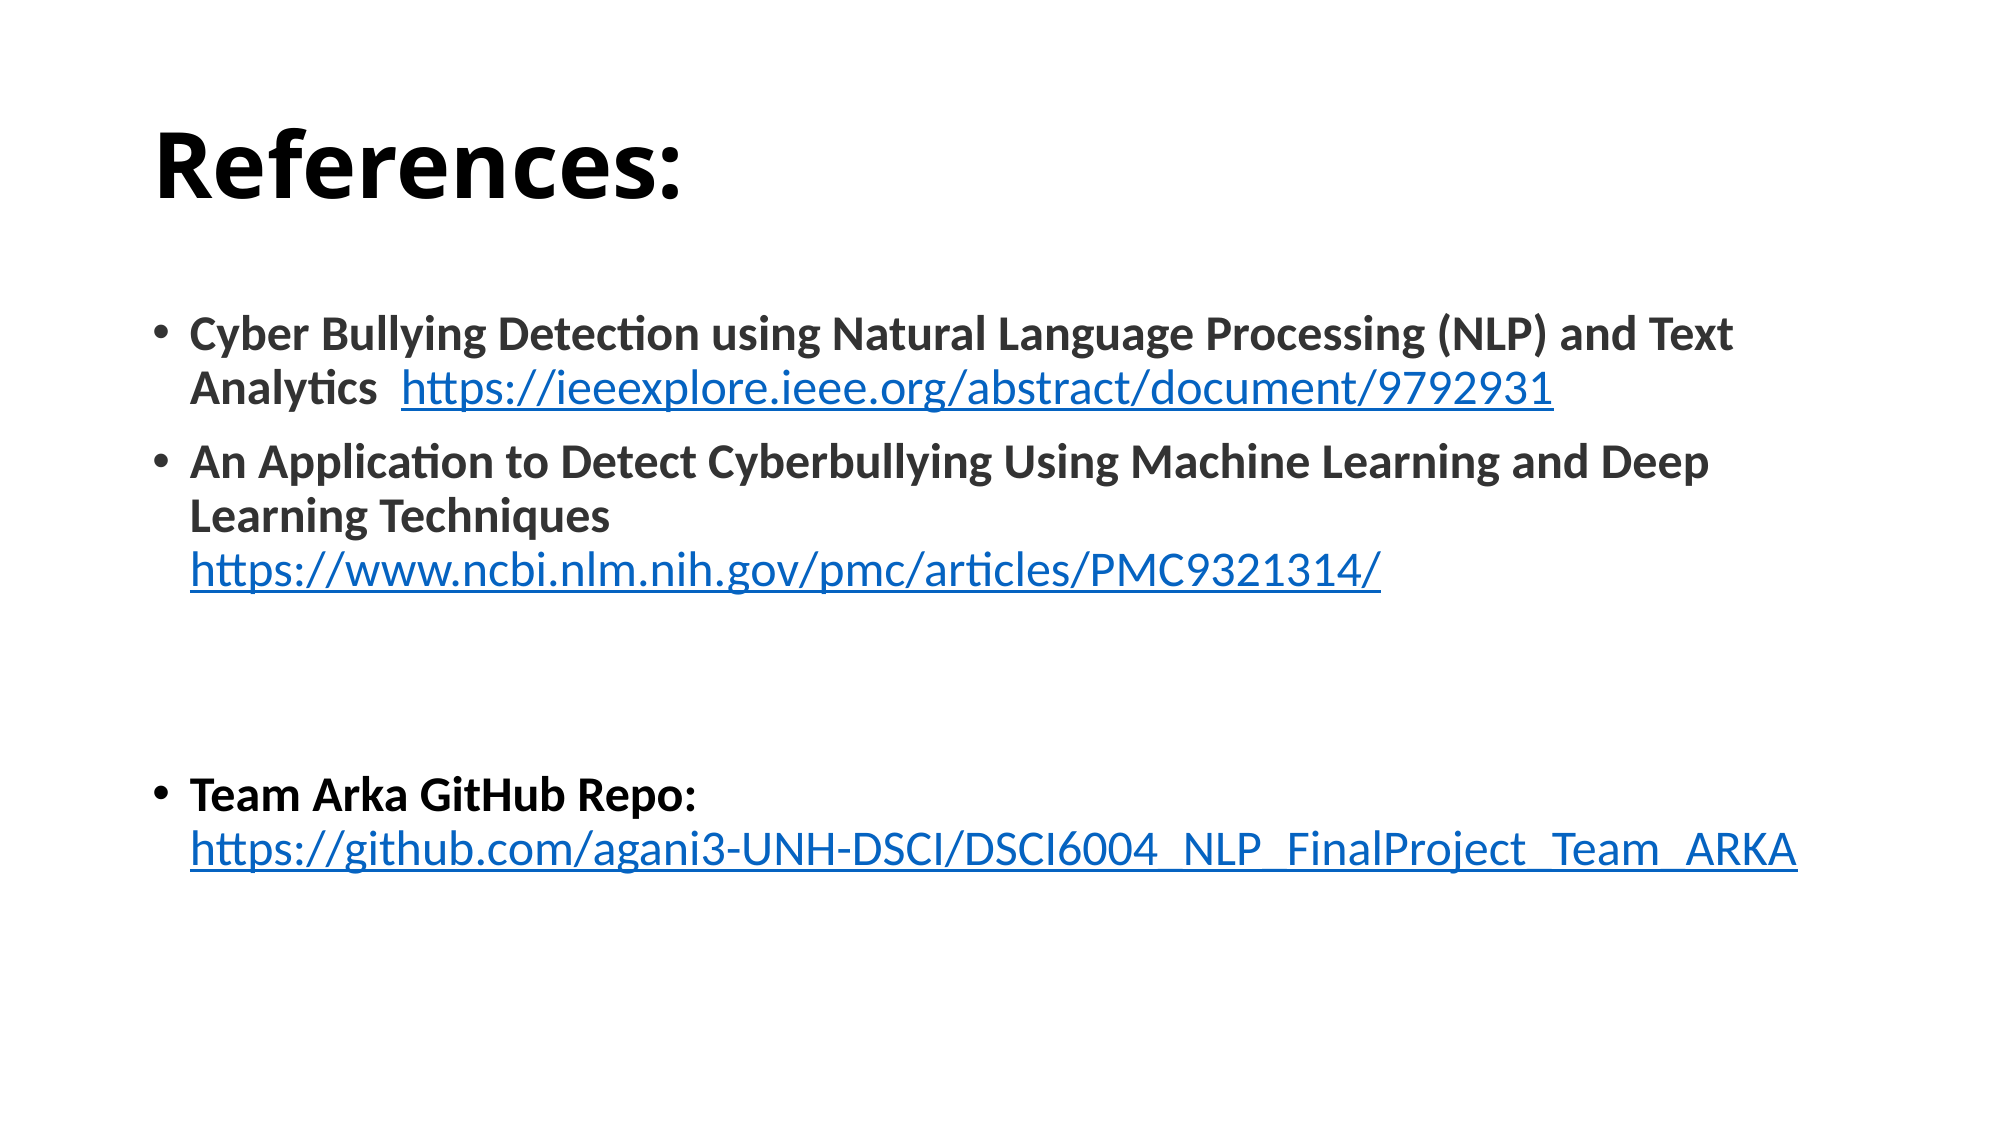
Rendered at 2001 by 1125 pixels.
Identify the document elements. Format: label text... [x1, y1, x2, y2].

list Cyber Bullying Detection using Natural Language Processing (NLP) and Text Analytics https://ieeexplore.ieee.org/abstract/document/9792931 An Application to Detect Cyberbullying Using Machine Learning and Deep Learning Techniques https://www.ncbi.nlm.nih.gov/pmc/articles/PMC9321314/ Team Arka GitHub Repo: https://github.com/agani3-UNH-DSCI/DSCI6004_NLP_FinalProject_Team_ARKA [137, 299, 1863, 1014]
title References: [137, 59, 1863, 278]
